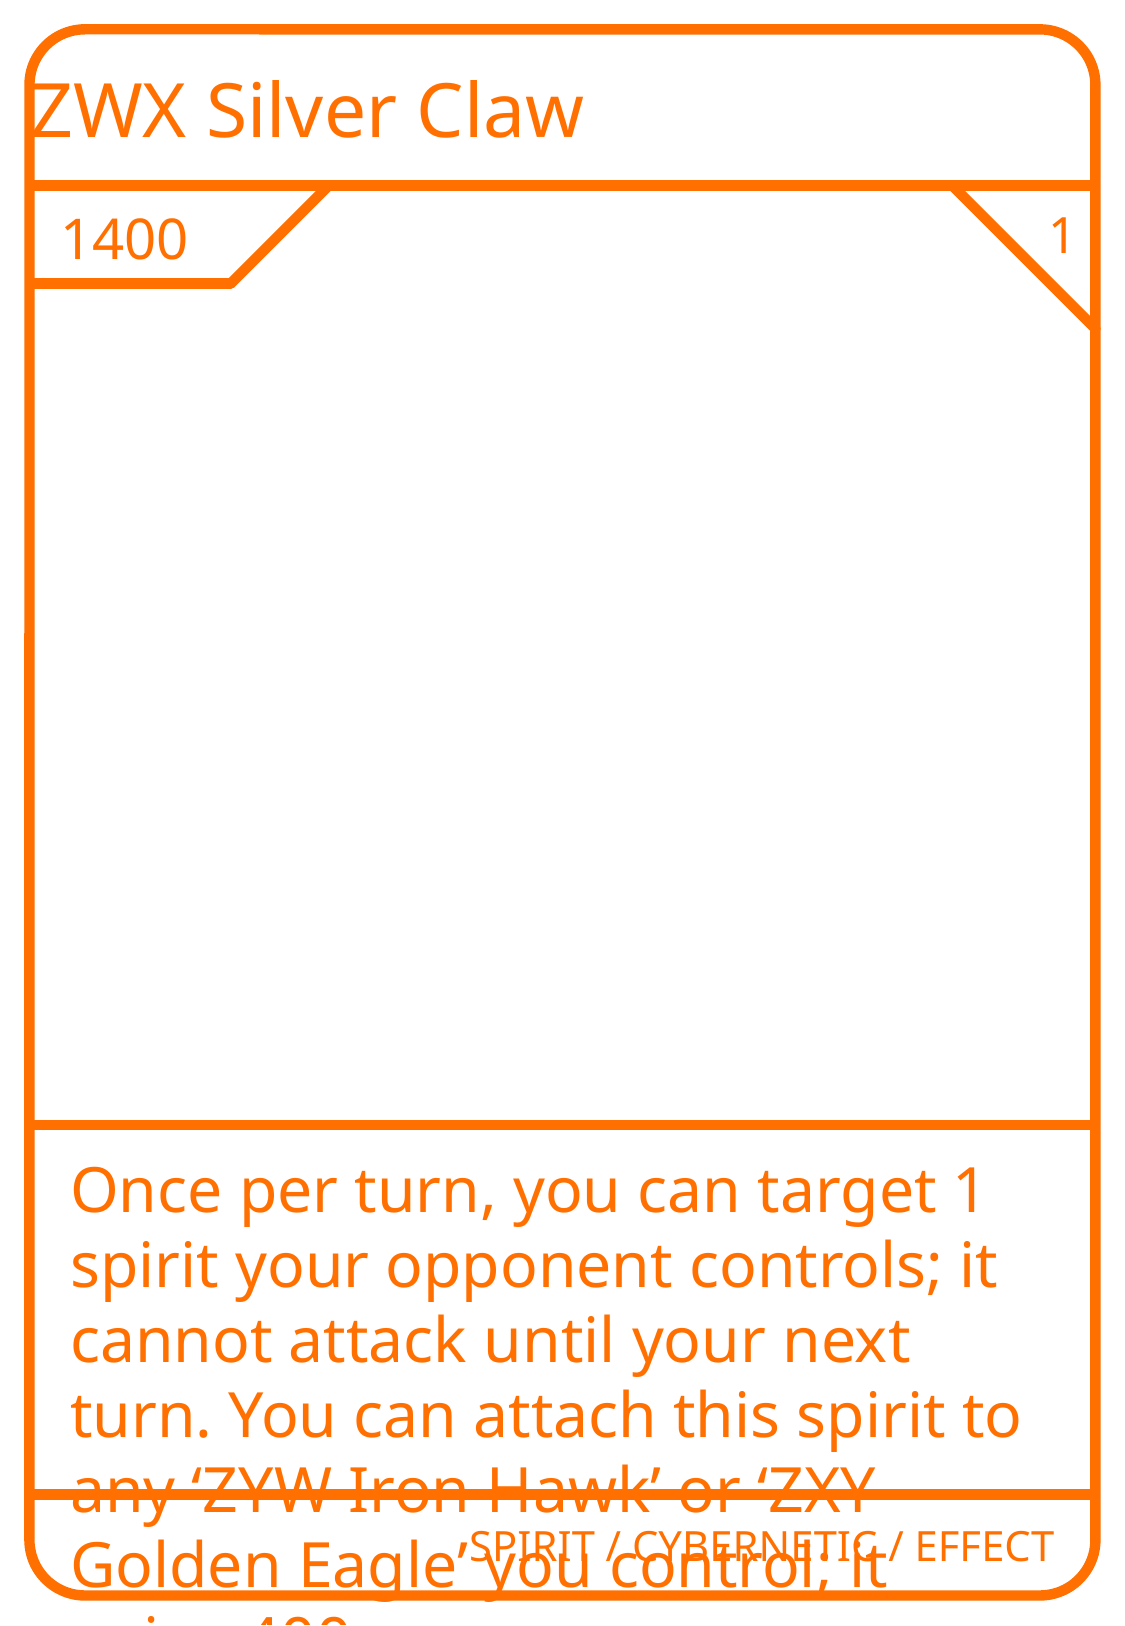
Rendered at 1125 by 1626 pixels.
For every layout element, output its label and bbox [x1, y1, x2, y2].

text_box [0, 0, 1125, 1625]
